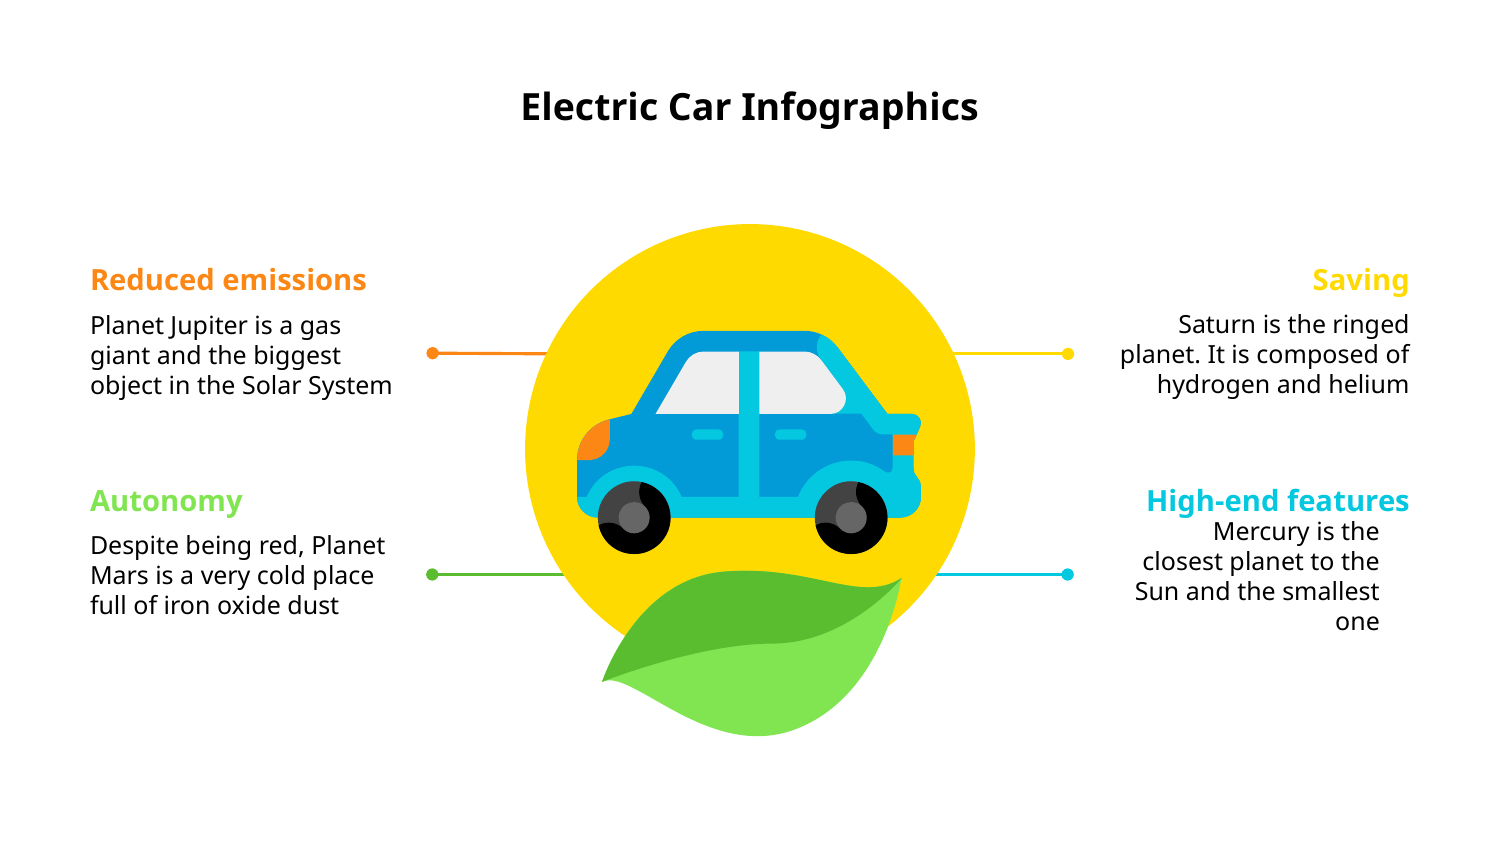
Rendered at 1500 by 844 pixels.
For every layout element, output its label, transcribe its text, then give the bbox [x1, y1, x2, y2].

text_box [547, 224, 953, 352]
text_box Planet Jupiter is a gas giant and the biggest object in the Solar System [75, 310, 414, 399]
text_box [607, 582, 901, 737]
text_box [576, 330, 924, 555]
text_box [602, 570, 899, 682]
text_box Saturn is the ringed planet. It is composed of hydrogen and helium [1086, 310, 1425, 398]
text_box Despite being red, Planet Mars is a very cold place full of iron oxide dust [75, 530, 414, 619]
text_box [568, 582, 682, 636]
text_box [835, 582, 891, 587]
text_box Mercury is the closest planet to the Sun and the smallest one [1086, 535, 1425, 617]
text_box High-end features [1086, 464, 1425, 535]
text_box Reduced emissions [75, 243, 404, 310]
title Electric Car Infographics [75, 67, 1425, 147]
text_box [889, 582, 932, 626]
text_box [525, 362, 975, 573]
text_box Autonomy [75, 464, 404, 530]
text_box Saving [1086, 243, 1425, 310]
